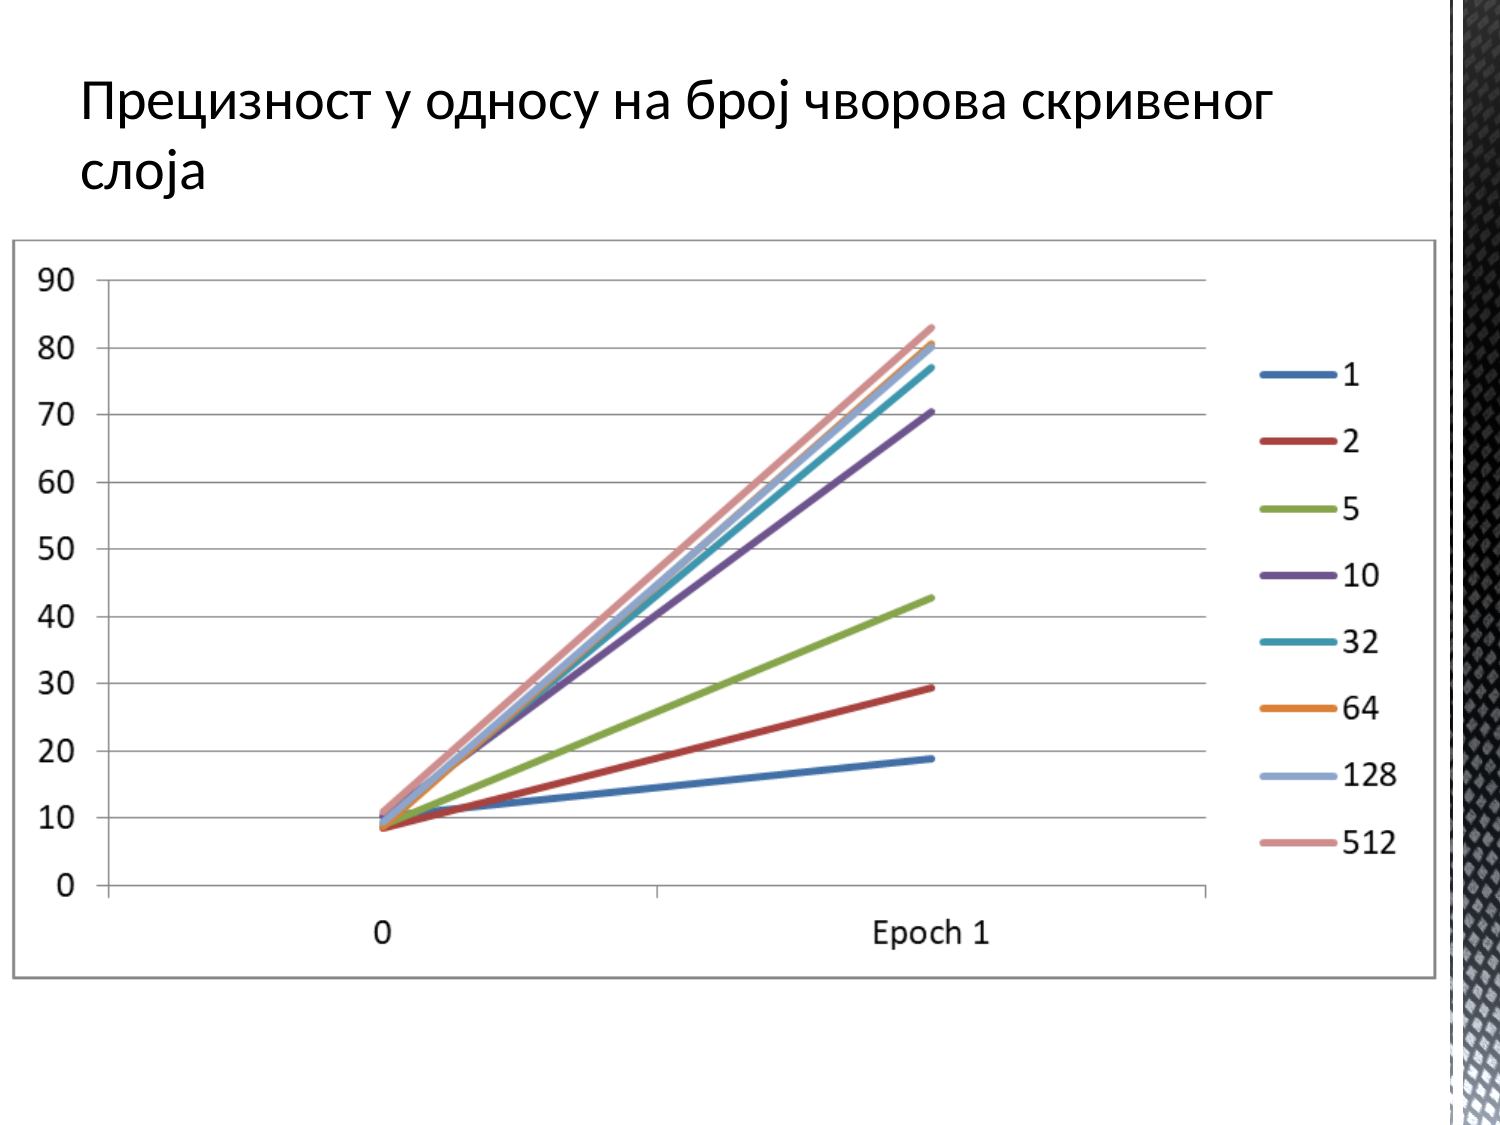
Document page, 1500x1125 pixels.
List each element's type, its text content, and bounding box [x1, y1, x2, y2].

picture [1447, 0, 1500, 1125]
text_box Прецизност у односу на број чворова скривеног слоја [64, 30, 1400, 230]
picture [5, 231, 1442, 984]
